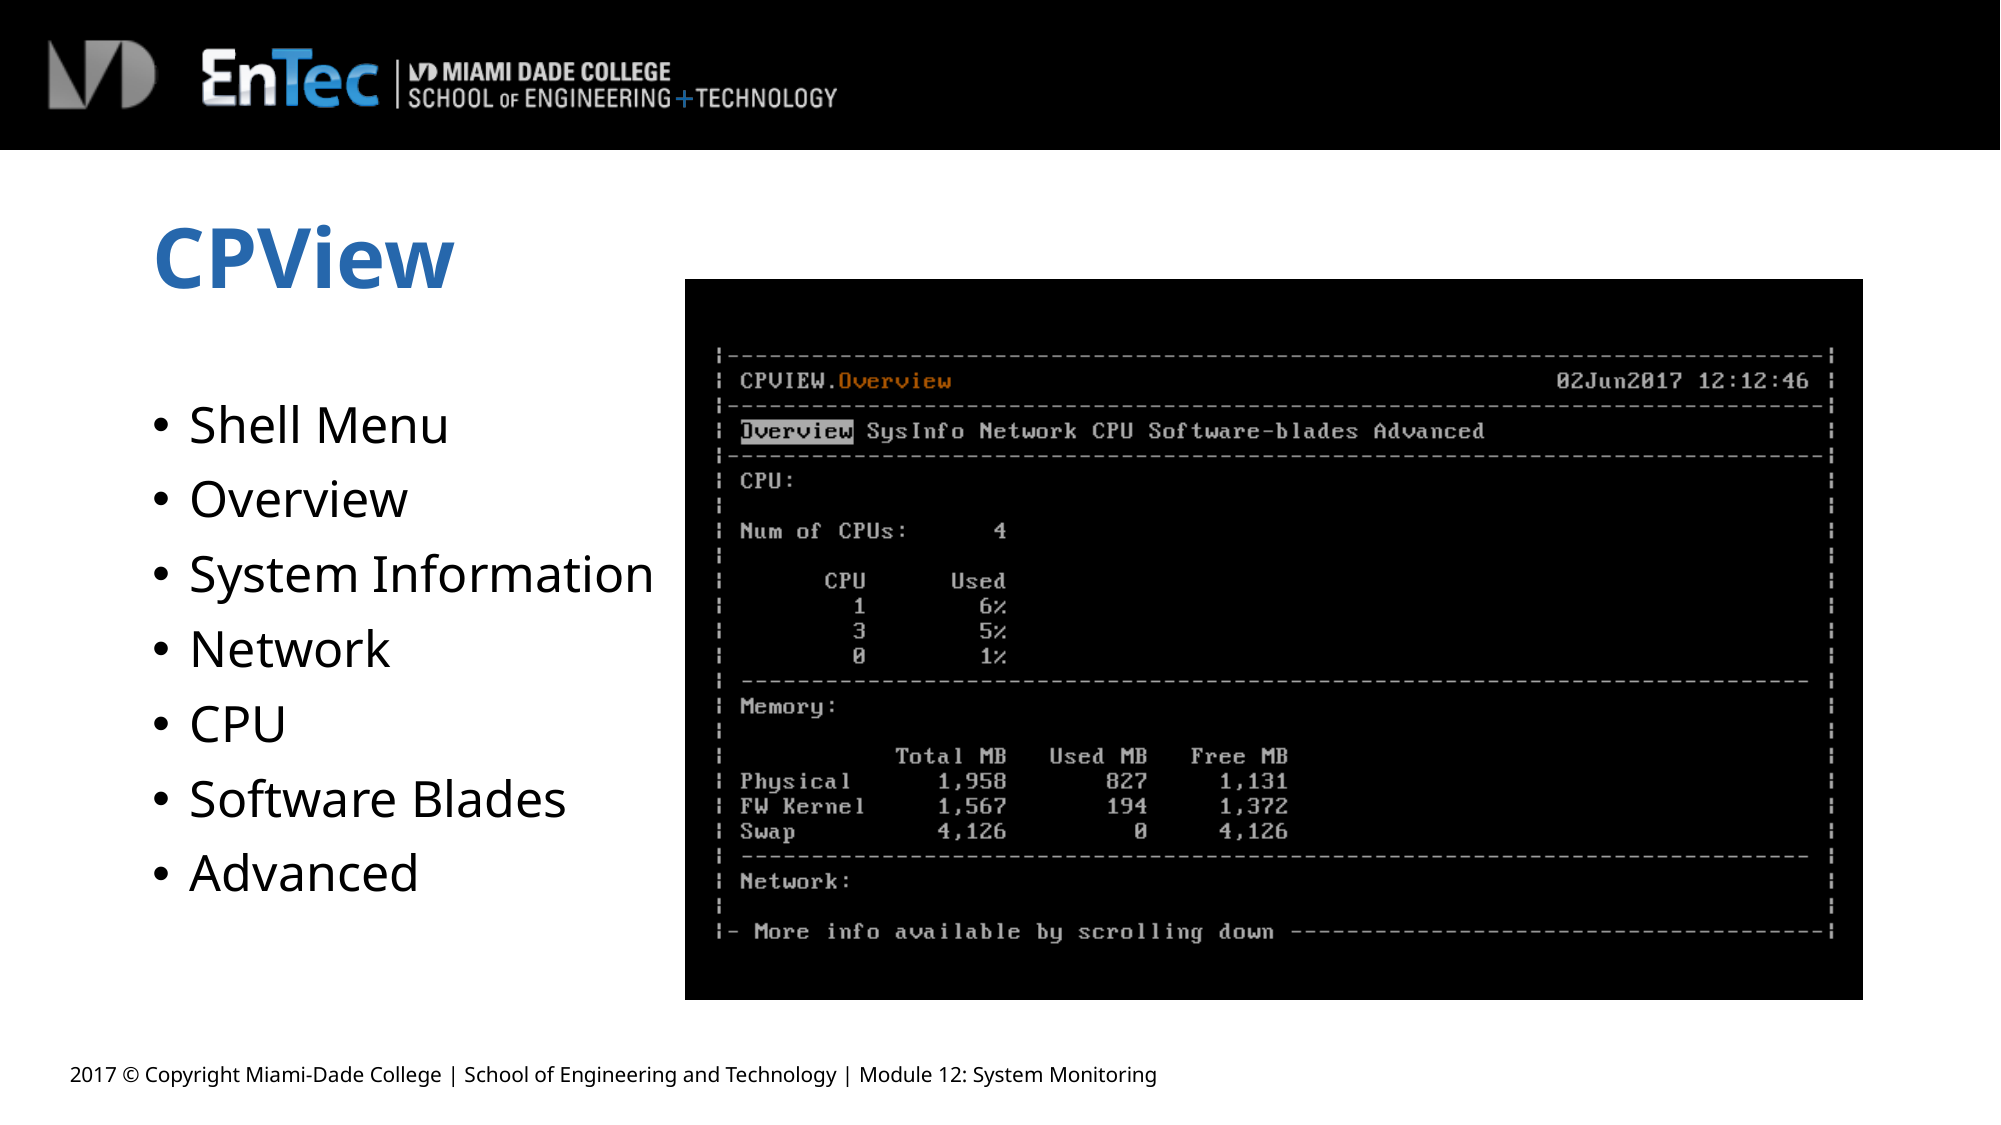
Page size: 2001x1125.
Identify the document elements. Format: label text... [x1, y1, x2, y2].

list Shell Menu Overview System Information Network CPU Software Blades Advanced [137, 392, 1863, 1107]
picture [34, 10, 848, 124]
picture [685, 279, 1863, 1000]
title CPView [137, 152, 1863, 371]
